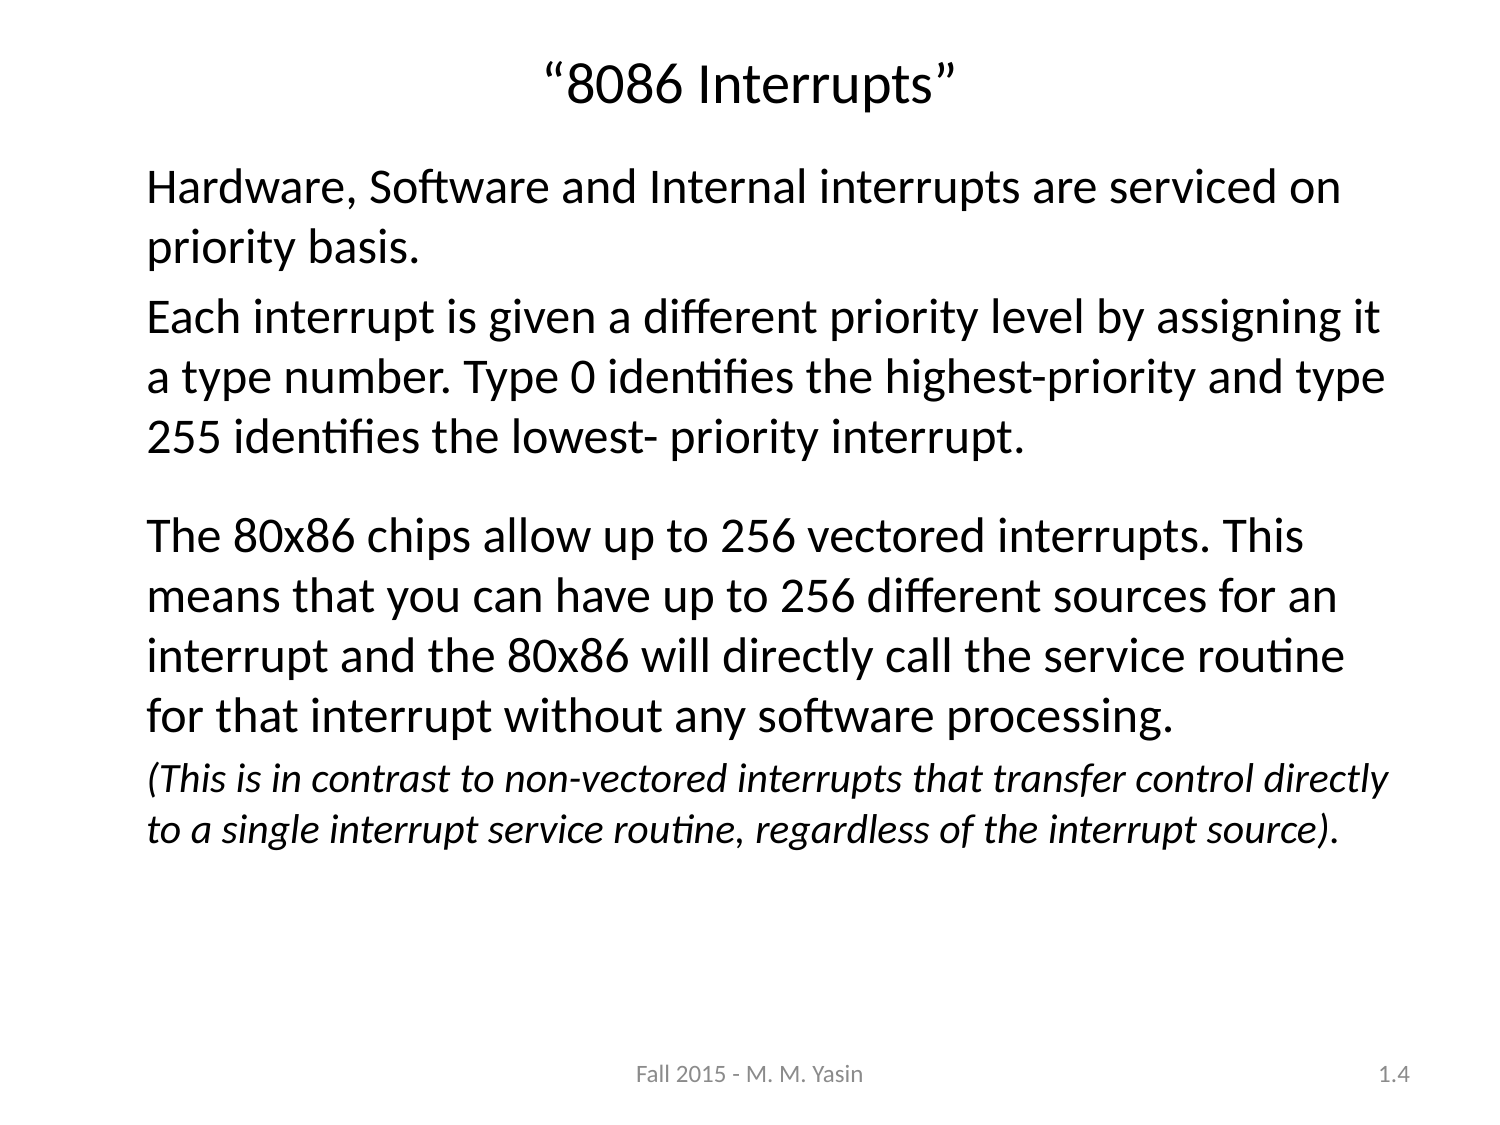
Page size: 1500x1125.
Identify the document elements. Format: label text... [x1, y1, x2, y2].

slide_number 1.4 [1074, 1042, 1425, 1103]
list “8086 Interrupts” Hardware, Software and Internal interrupts are serviced on priority basis. Each interrupt is given a different priority level by assigning it a type number. Type 0 identifies the highest-priority and type 255 identifies the lowest- priority interrupt. The 80x86 chips allow up to 256 vectored interrupts. This means that you can have up to 256 different sources for an interrupt and the 80x86 will directly call the service routine for that interrupt without any software processing. (This is in contrast to non-vectored interrupts that transfer control directly to a single interrupt service routine, regardless of the interrupt source). [75, 37, 1425, 1000]
footer Fall 2015 - M. M. Yasin [512, 1042, 988, 1103]
